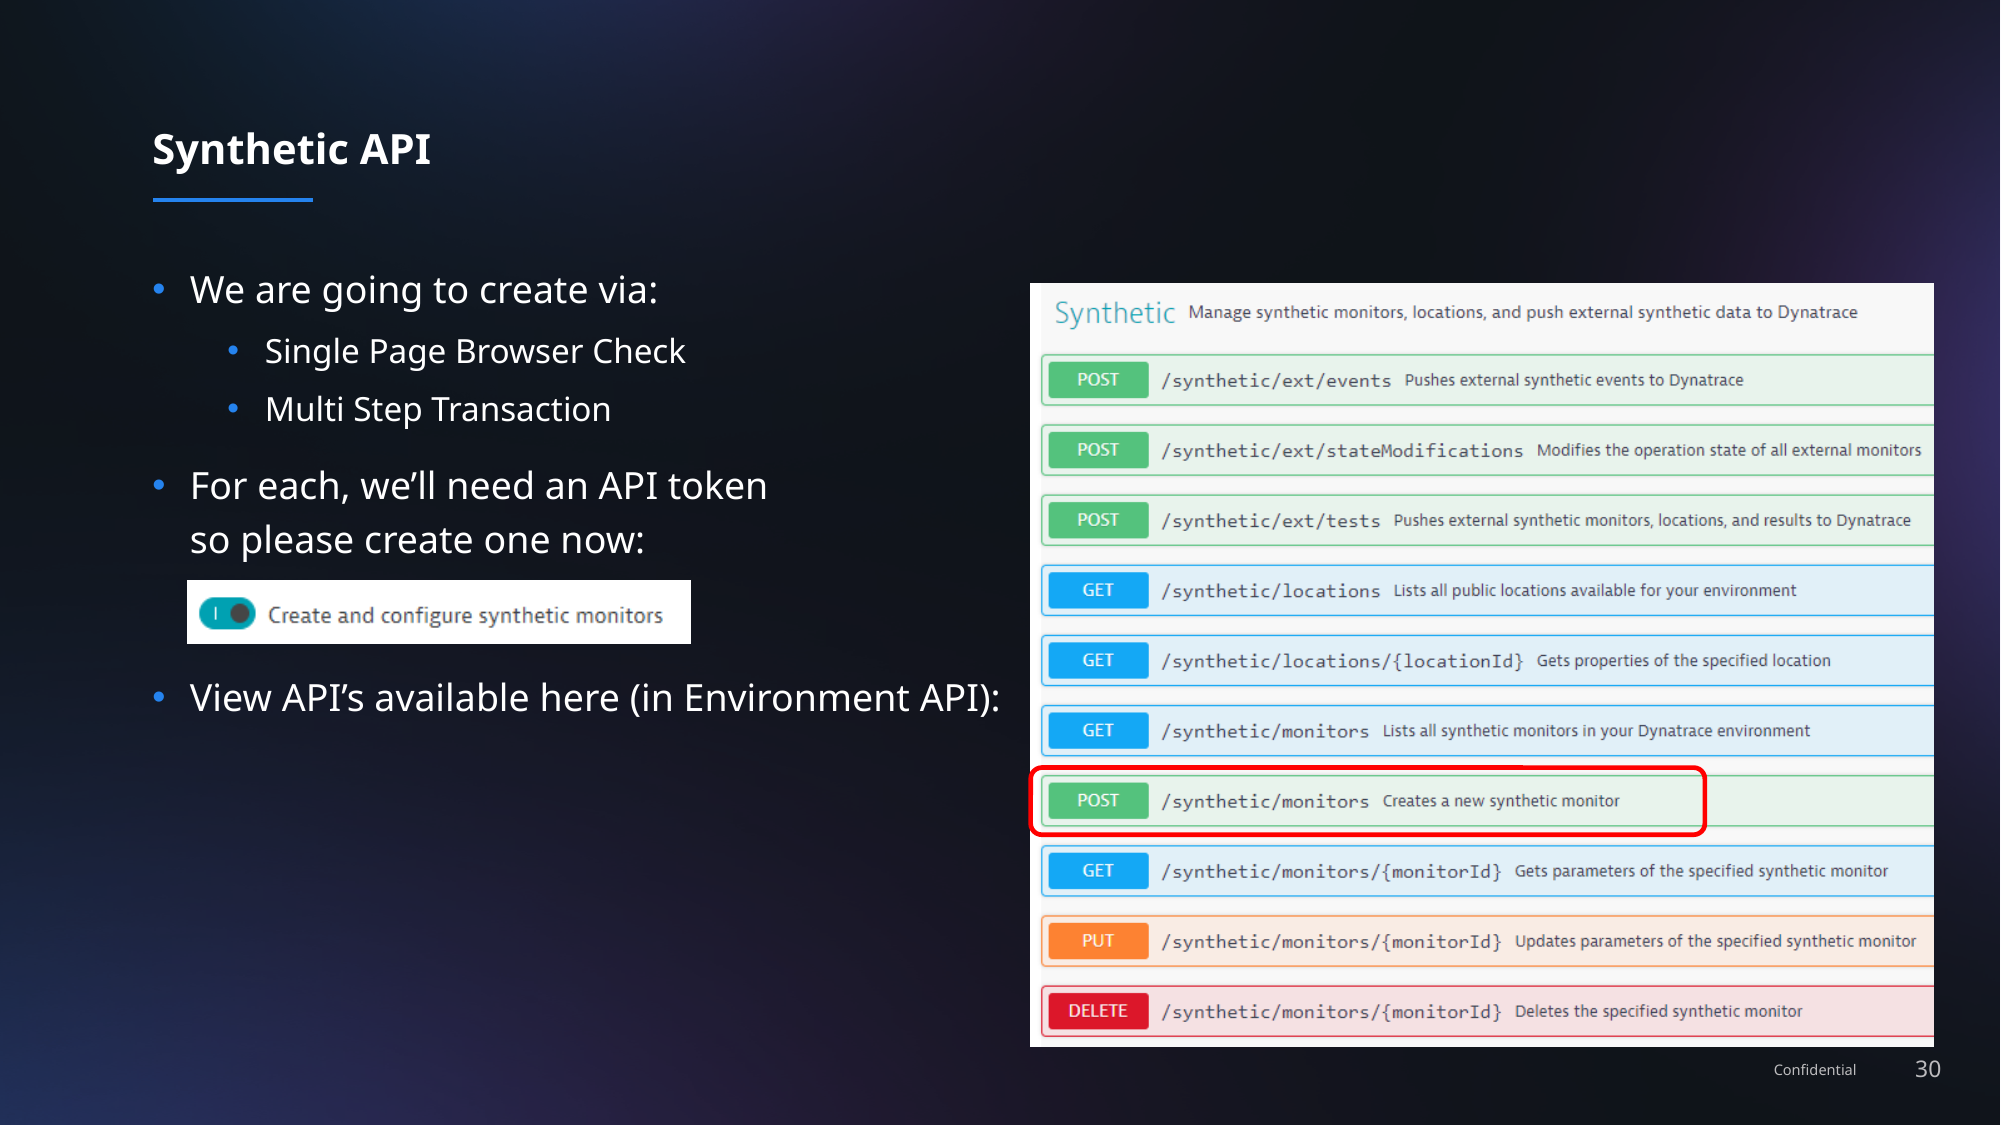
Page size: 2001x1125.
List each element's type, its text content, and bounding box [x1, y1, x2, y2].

list We are going to create via: Single Page Browser Check Multi Step Transaction For each, we’ll need an API token so please create one now: View API’s available here (in Environment API): [137, 249, 1863, 1014]
picture [0, 0, 2001, 1125]
title Synthetic API [137, 59, 1863, 181]
picture [187, 580, 691, 644]
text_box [1030, 283, 1934, 1047]
